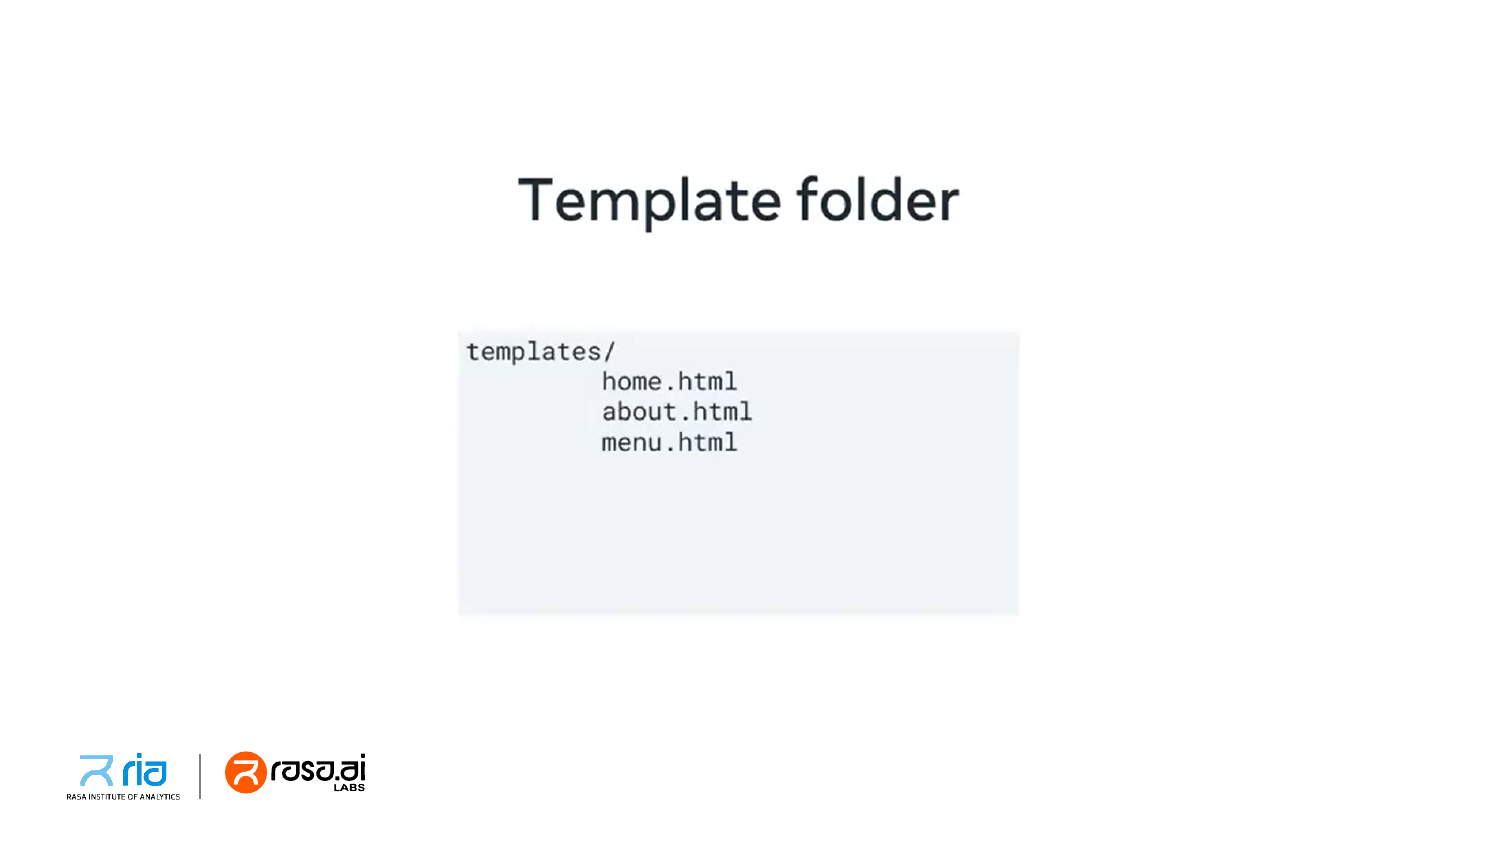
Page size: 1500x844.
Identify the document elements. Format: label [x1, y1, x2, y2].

picture [360, 140, 1240, 703]
picture [58, 744, 188, 808]
